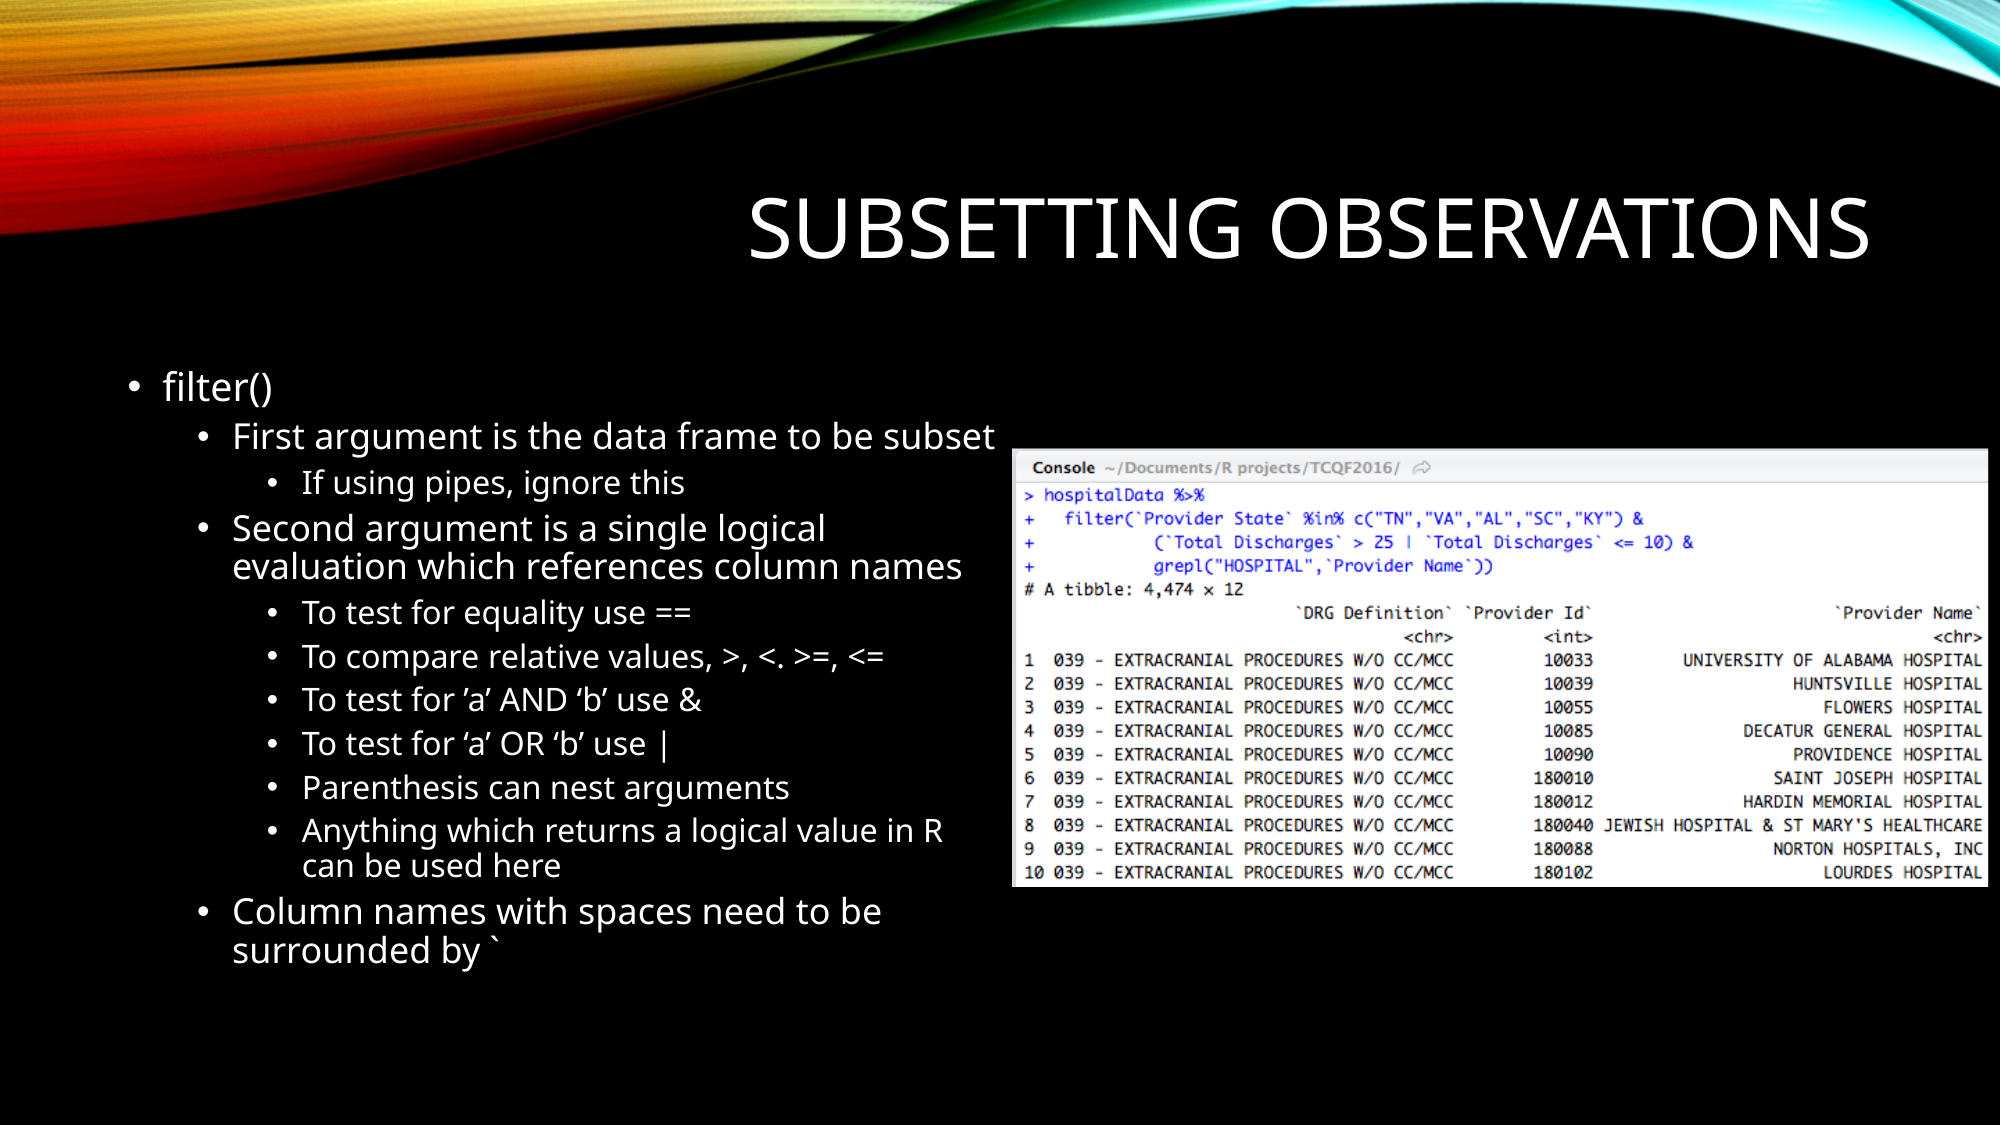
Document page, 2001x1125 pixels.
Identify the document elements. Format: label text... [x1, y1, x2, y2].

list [1012, 447, 1990, 887]
list filter() First argument is the data frame to be subset If using pipes, ignore this Second argument is a single logical evaluation which references column names To test for equality use == To compare relative values, >, <. >=, <= To test for ’a’ AND ‘b’ use & To test for ‘a’ OR ‘b’ use | Parenthesis can nest arguments Anything which returns a logical value in R can be used here Column names with spaces need to be surrounded by ` [112, 360, 1013, 1021]
title Subsetting Observations [474, 125, 1888, 338]
picture [0, 0, 2000, 237]
